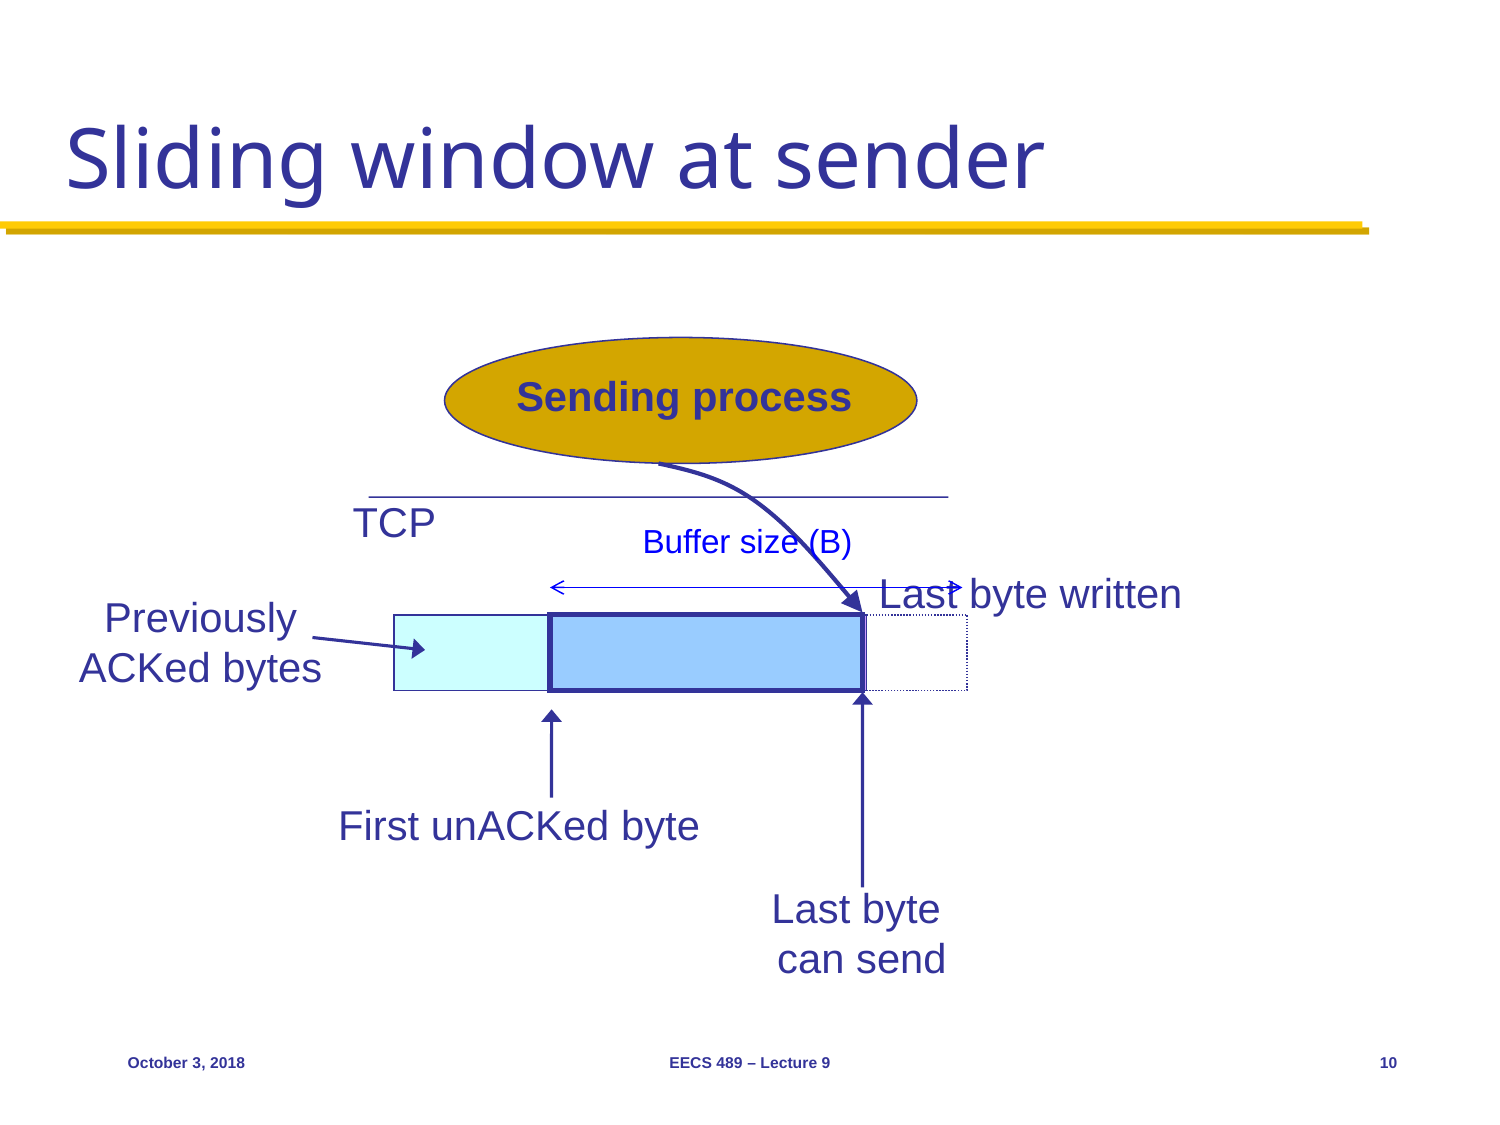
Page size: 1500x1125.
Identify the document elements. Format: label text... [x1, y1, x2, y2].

footer EECS 489 – Lecture 9 [512, 1024, 988, 1101]
text_box [839, 596, 863, 613]
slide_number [112, 1024, 426, 1101]
text_box [541, 709, 562, 791]
text_box Previously ACKed bytes [63, 583, 338, 699]
text_box TCP [337, 488, 451, 554]
text_box First unACKed byte [323, 791, 716, 857]
text_box [866, 625, 968, 691]
text_box [801, 568, 841, 586]
text_box Last byte can send [756, 874, 968, 990]
text_box [312, 637, 425, 659]
text_box [658, 463, 770, 512]
text_box Last byte written [863, 559, 1198, 625]
title Sliding window at sender [49, 24, 1451, 213]
text_box Buffer size (B) [627, 512, 868, 568]
text_box [852, 692, 873, 874]
text_box [549, 614, 863, 691]
slide_number 10 [1312, 1024, 1413, 1101]
text_box [394, 614, 549, 691]
text_box Sending process [501, 362, 868, 428]
text_box [444, 337, 917, 464]
